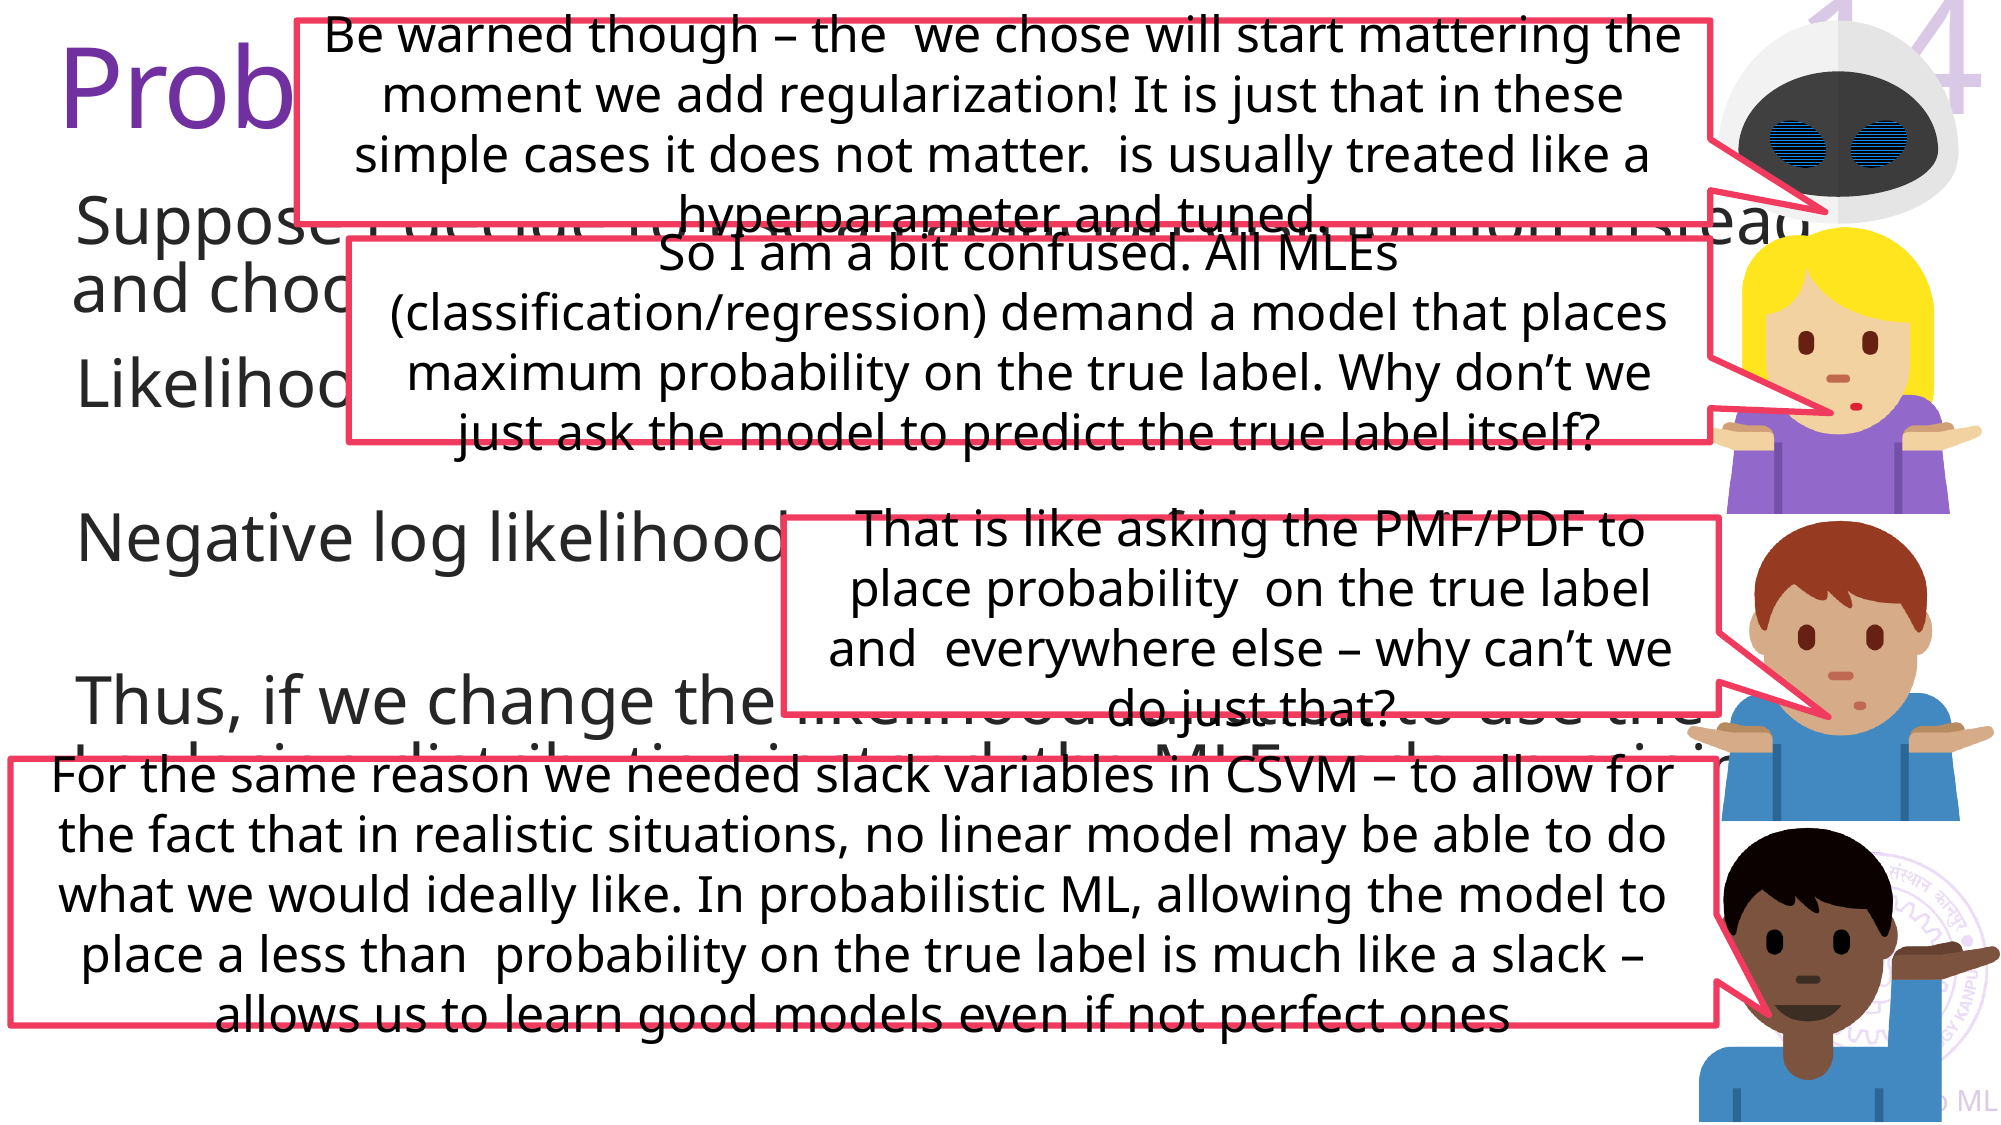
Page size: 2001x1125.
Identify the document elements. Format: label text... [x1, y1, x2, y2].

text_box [1717, 20, 1959, 224]
picture [1694, 226, 1982, 514]
title Probabilistic Regression [41, 5, 1945, 183]
text_box So I am a bit confused. All MLEs (classification/regression) demand a model that places maximum probability on the true label. Why don’t we just ask the model to predict the true label itself? [347, 237, 1694, 444]
picture [1687, 517, 2000, 1125]
slide_number 14 [1520, 6, 2000, 183]
